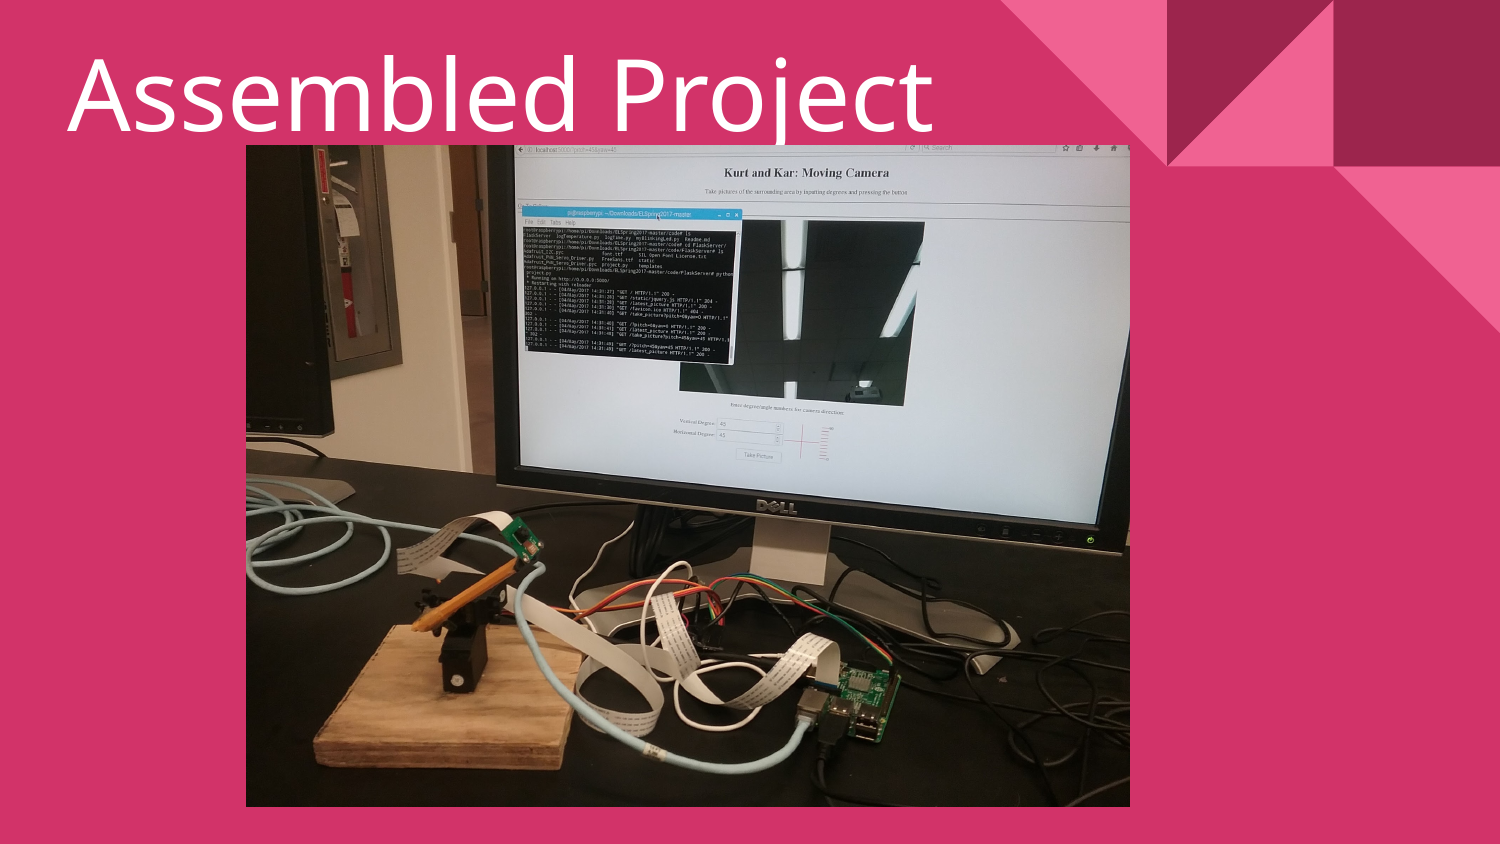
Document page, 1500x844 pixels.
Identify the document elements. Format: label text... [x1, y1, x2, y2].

picture [246, 145, 1130, 808]
title Assembled Project [52, 37, 974, 146]
